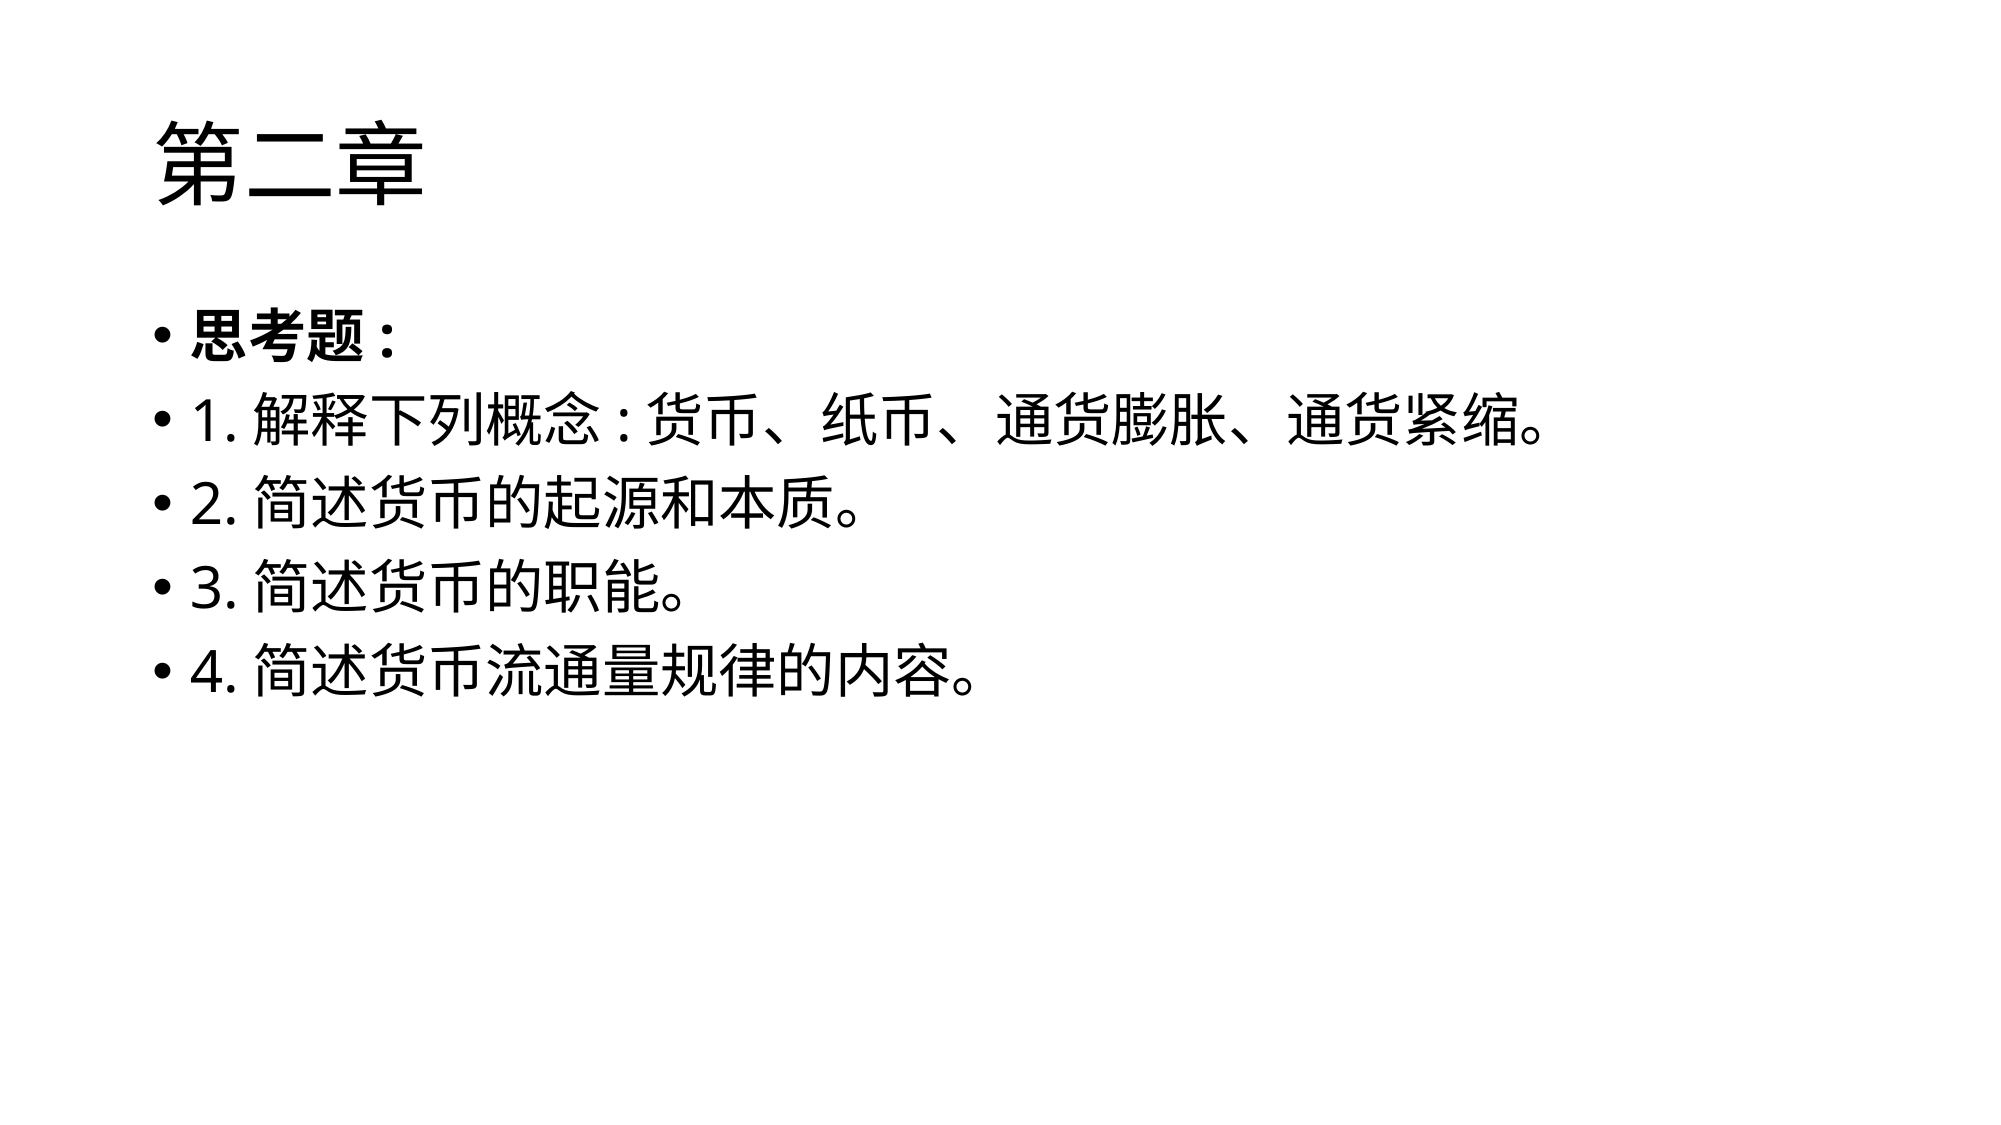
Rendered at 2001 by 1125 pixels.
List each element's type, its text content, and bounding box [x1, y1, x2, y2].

list 思考题: 1.解释下列概念:货币、纸币、通货膨胀、通货紧缩。 2.简述货币的起源和本质。 3.简述货币的职能。 4.简述货币流通量规律的内容。 [137, 299, 1863, 1014]
title 第二章 [137, 59, 1863, 278]
